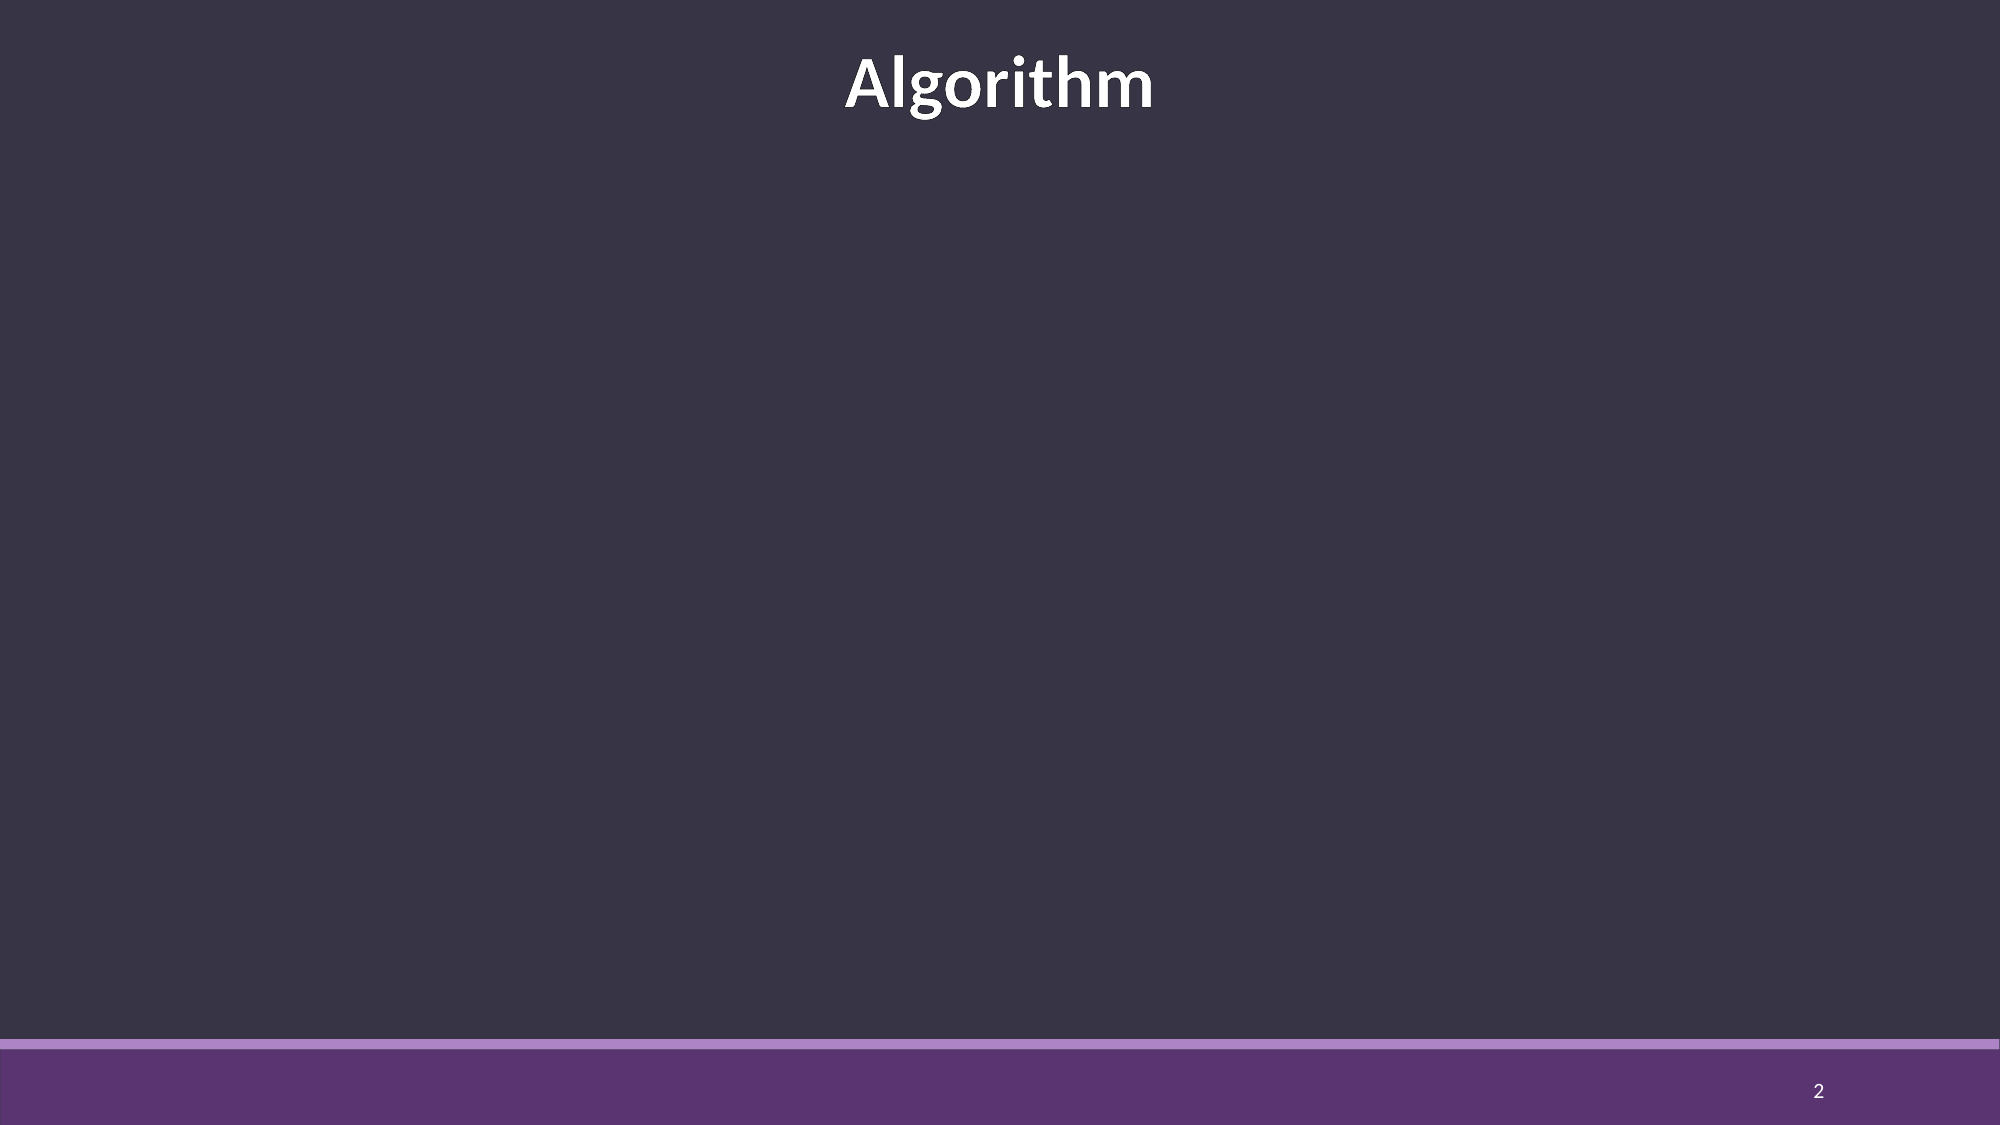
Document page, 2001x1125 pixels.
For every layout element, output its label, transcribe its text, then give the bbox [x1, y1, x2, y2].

text_box Algorithm [747, 24, 1253, 130]
slide_number 2 [1624, 1059, 1840, 1120]
